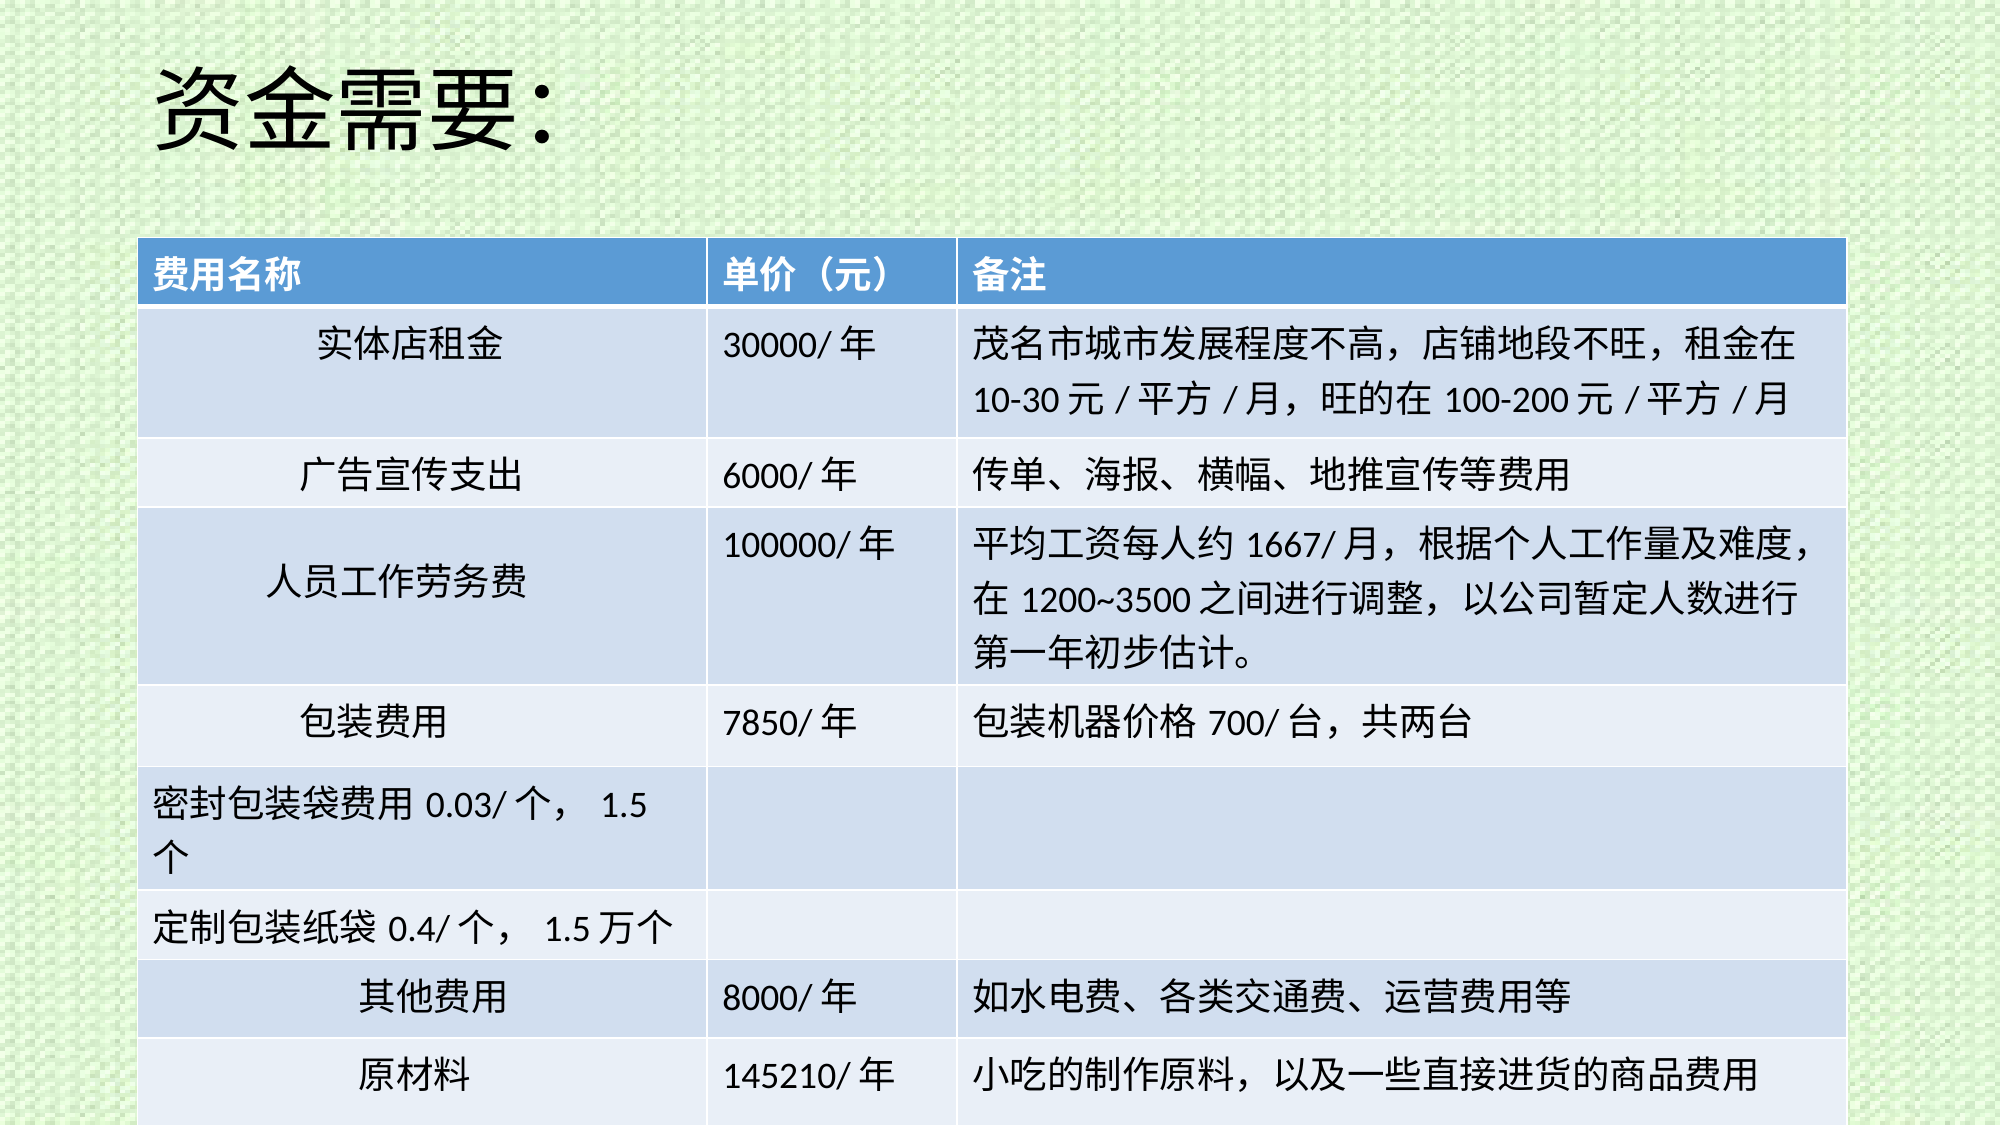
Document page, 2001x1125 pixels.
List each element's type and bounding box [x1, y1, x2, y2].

list [0, 0, 2000, 1125]
